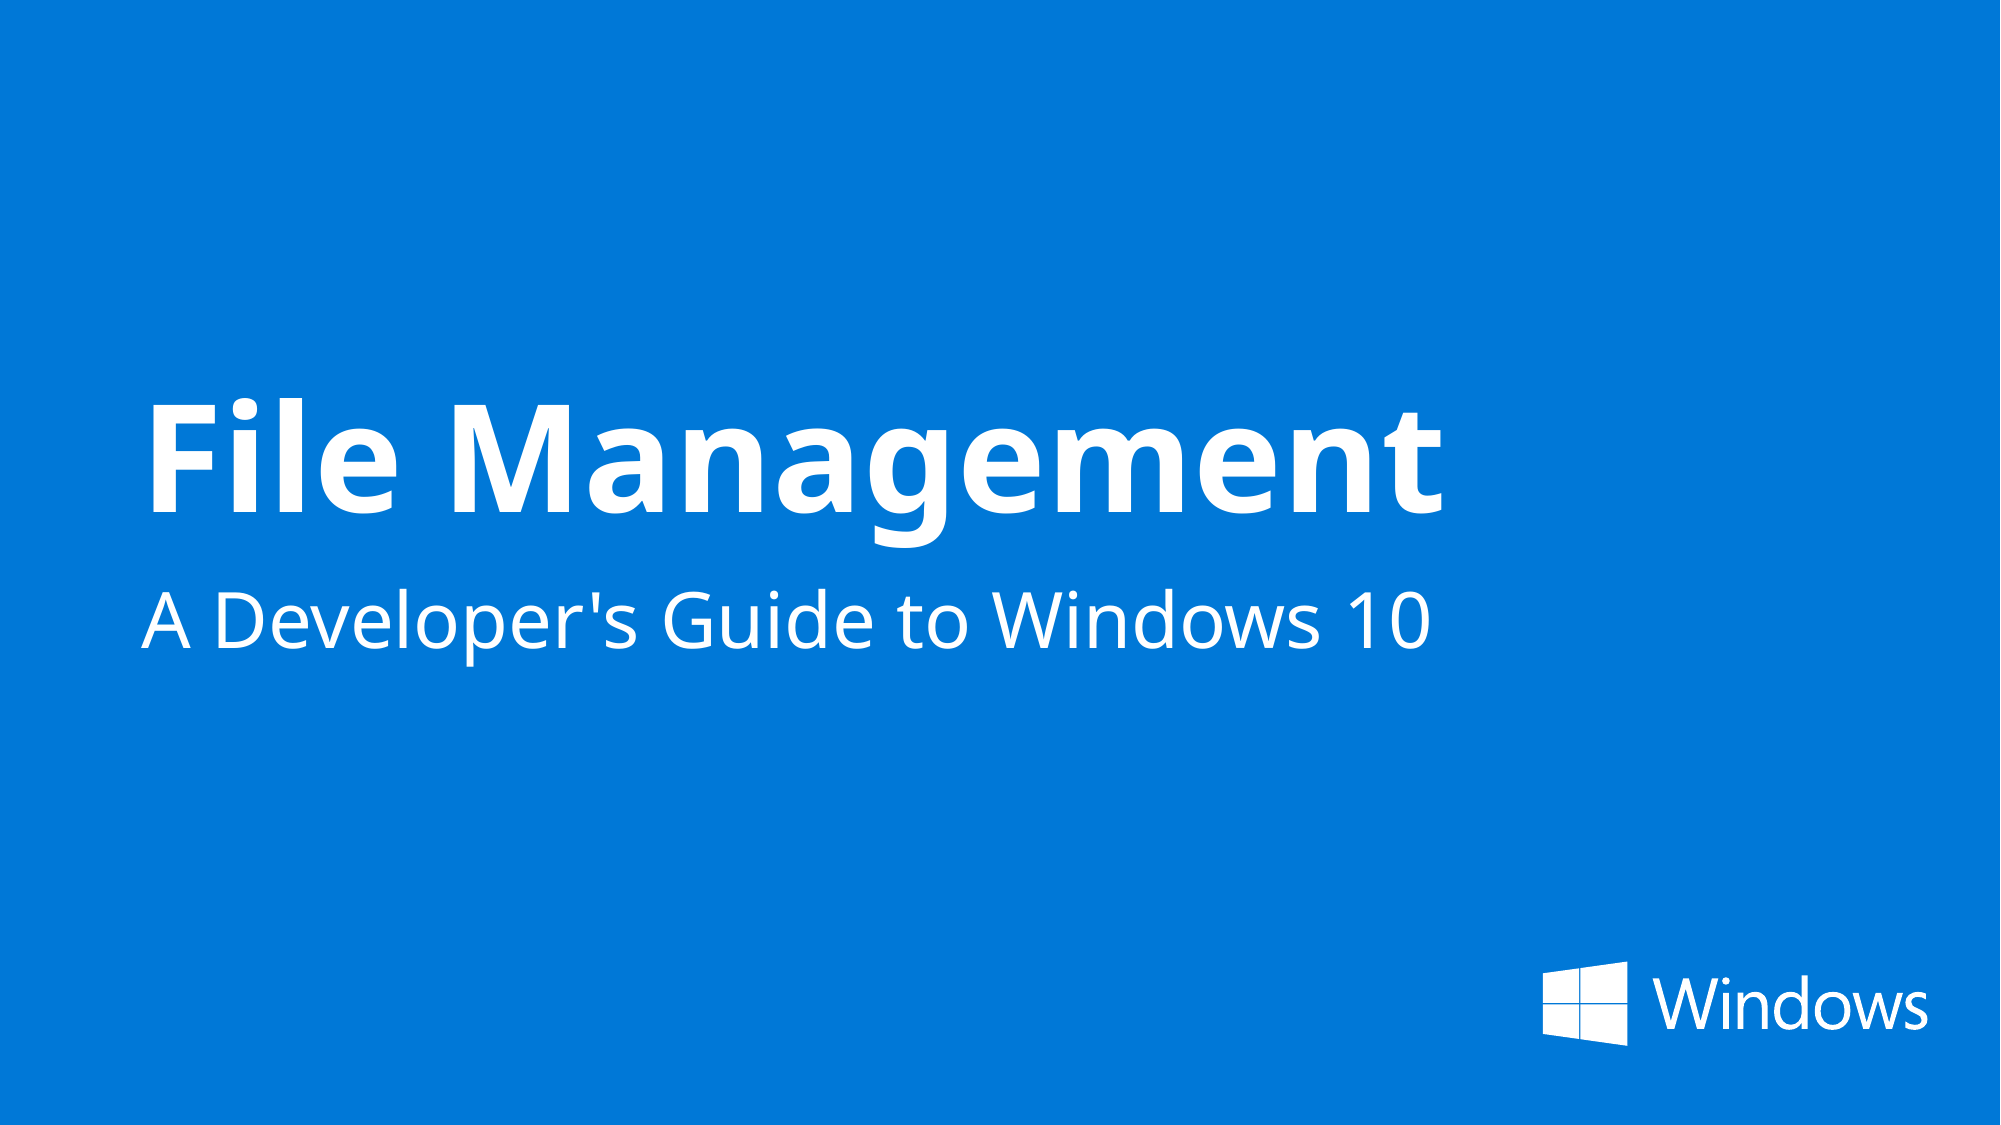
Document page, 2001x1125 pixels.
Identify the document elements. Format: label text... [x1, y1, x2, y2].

subtitle A Developer's Guide to Windows 10 [119, 562, 1632, 931]
title File Management [118, 120, 1882, 563]
